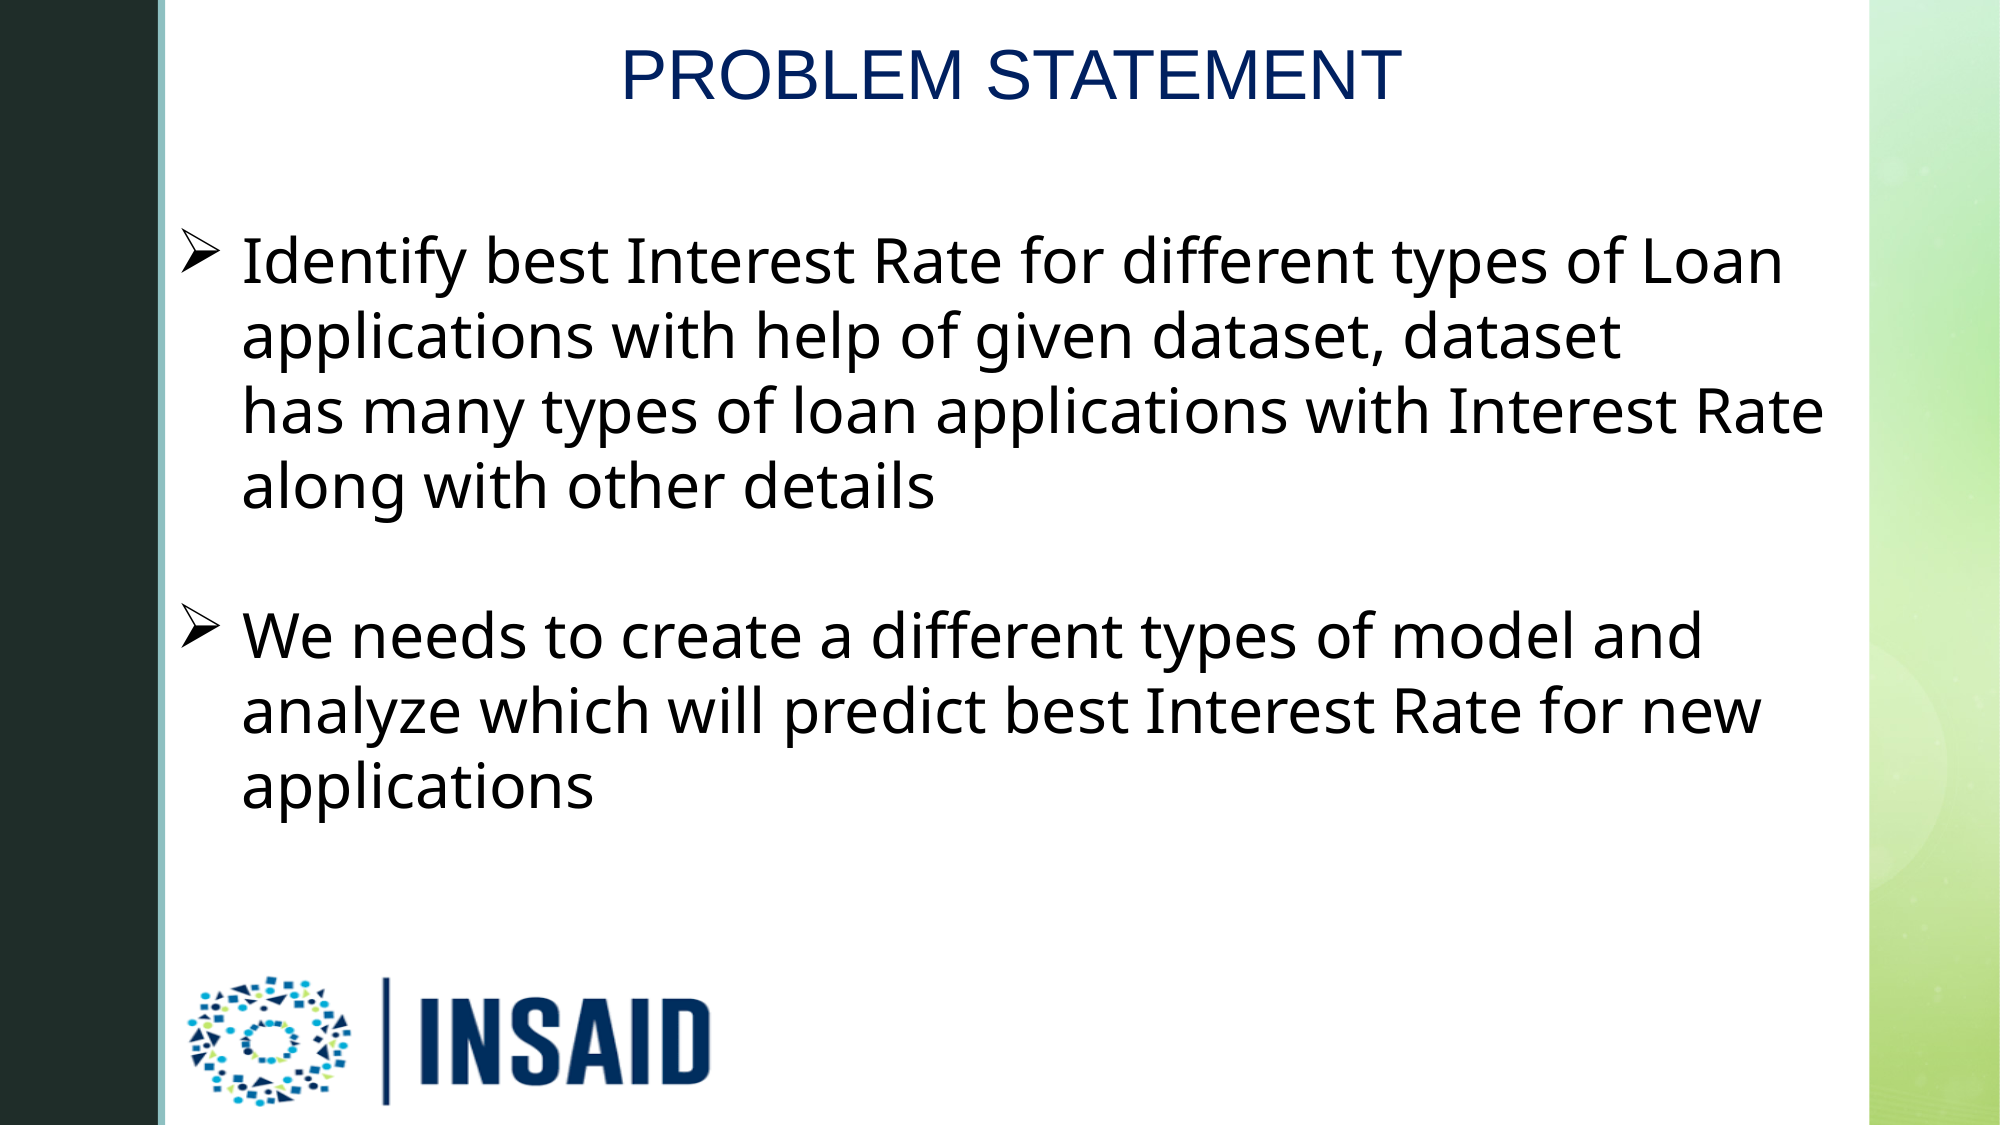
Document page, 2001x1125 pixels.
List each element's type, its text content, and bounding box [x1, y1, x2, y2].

text_box [156, 0, 167, 1125]
text_box [167, 0, 1871, 1125]
text_box [0, 0, 156, 1125]
title PROBLEM STATEMENT [165, 30, 1859, 130]
text_box Identify best Interest Rate for different types of Loan applications with help of given dataset, dataset has many types of loan applications with Interest Rate along with other details We needs to create a different types of model and analyze which will predict best Interest Rate for new applications [161, 214, 1859, 904]
picture [168, 970, 730, 1109]
text_box [1871, 0, 2000, 1125]
